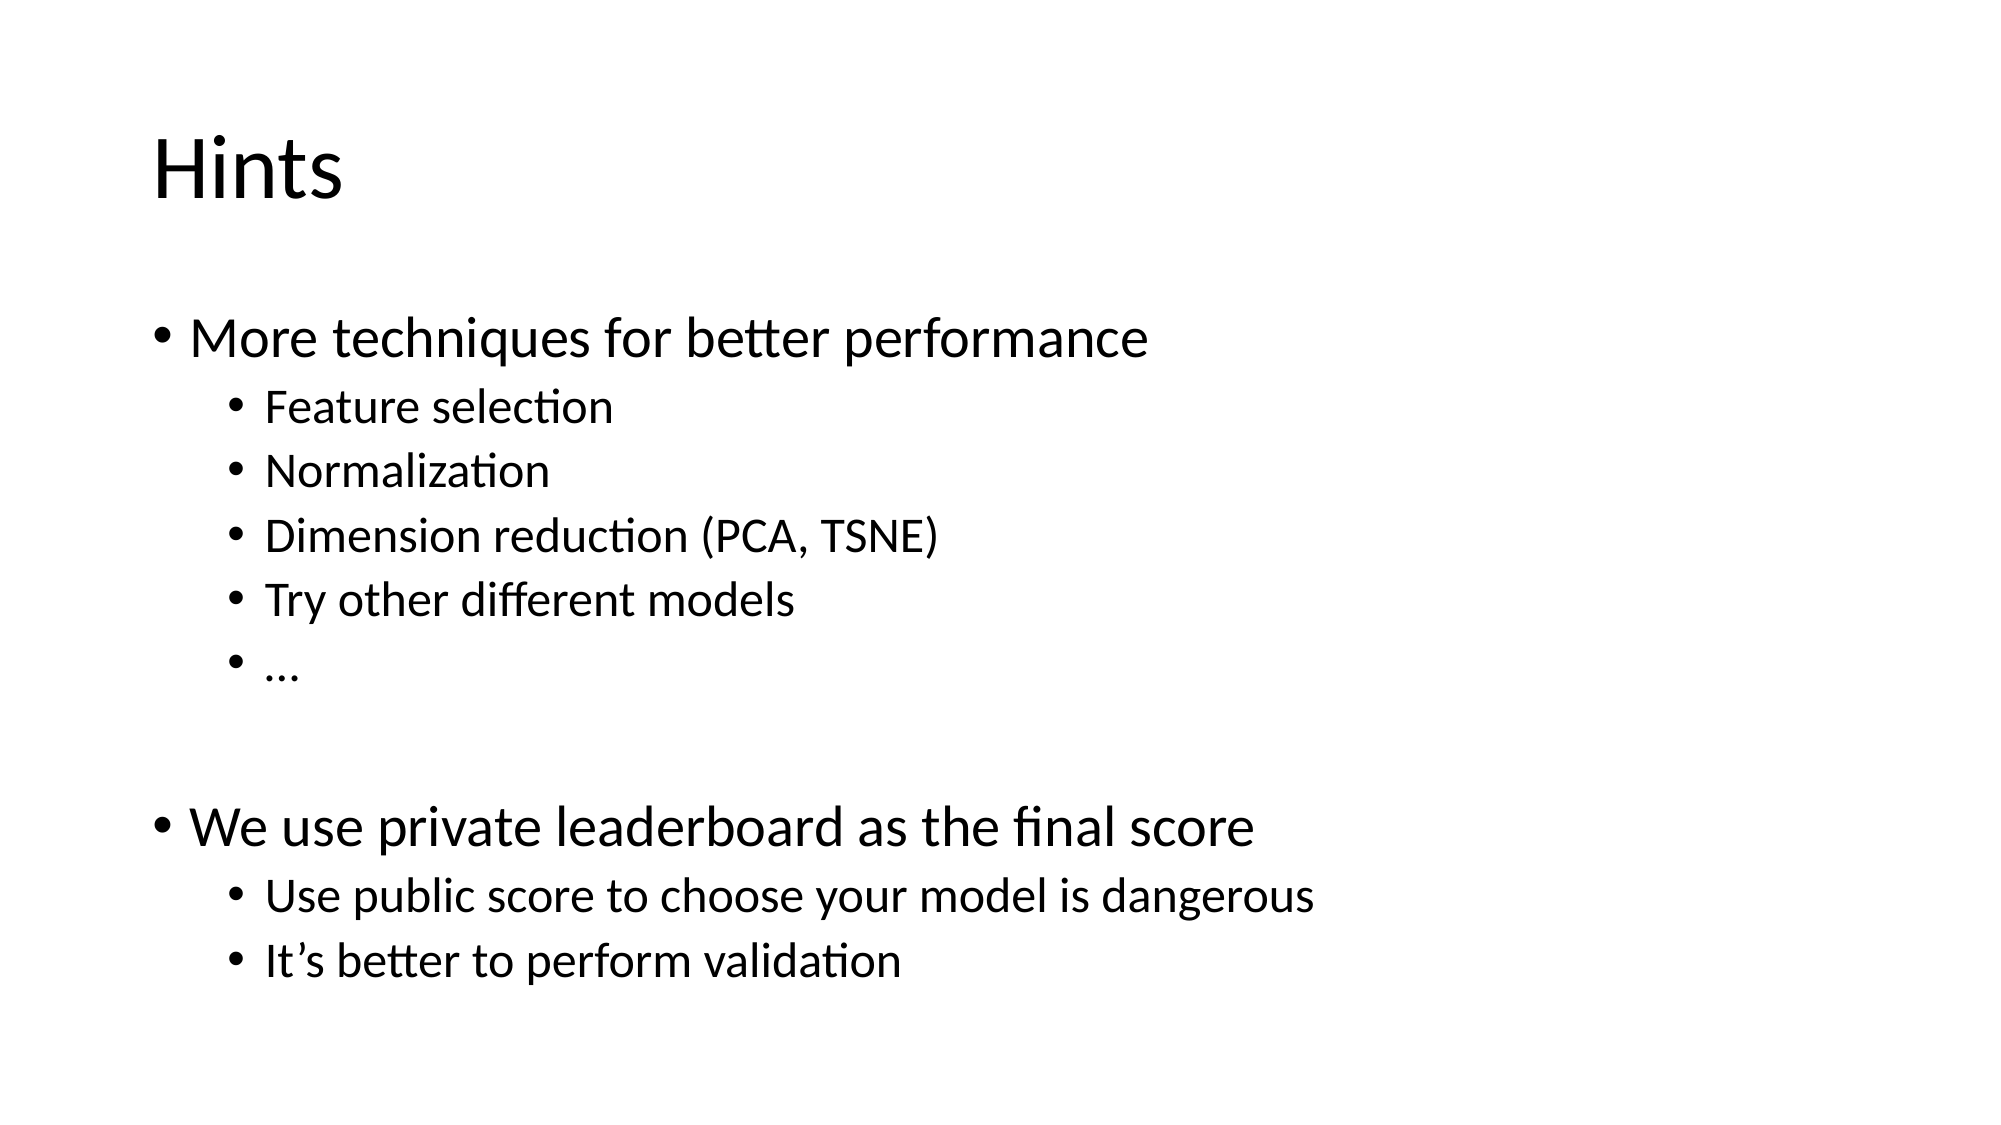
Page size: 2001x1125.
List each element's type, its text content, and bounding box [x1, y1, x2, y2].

title Hints [137, 59, 1863, 278]
list More techniques for better performance Feature selection Normalization Dimension reduction (PCA, TSNE) Try other different models … We use private leaderboard as the final score Use public score to choose your model is dangerous It’s better to perform validation [137, 299, 1863, 1014]
